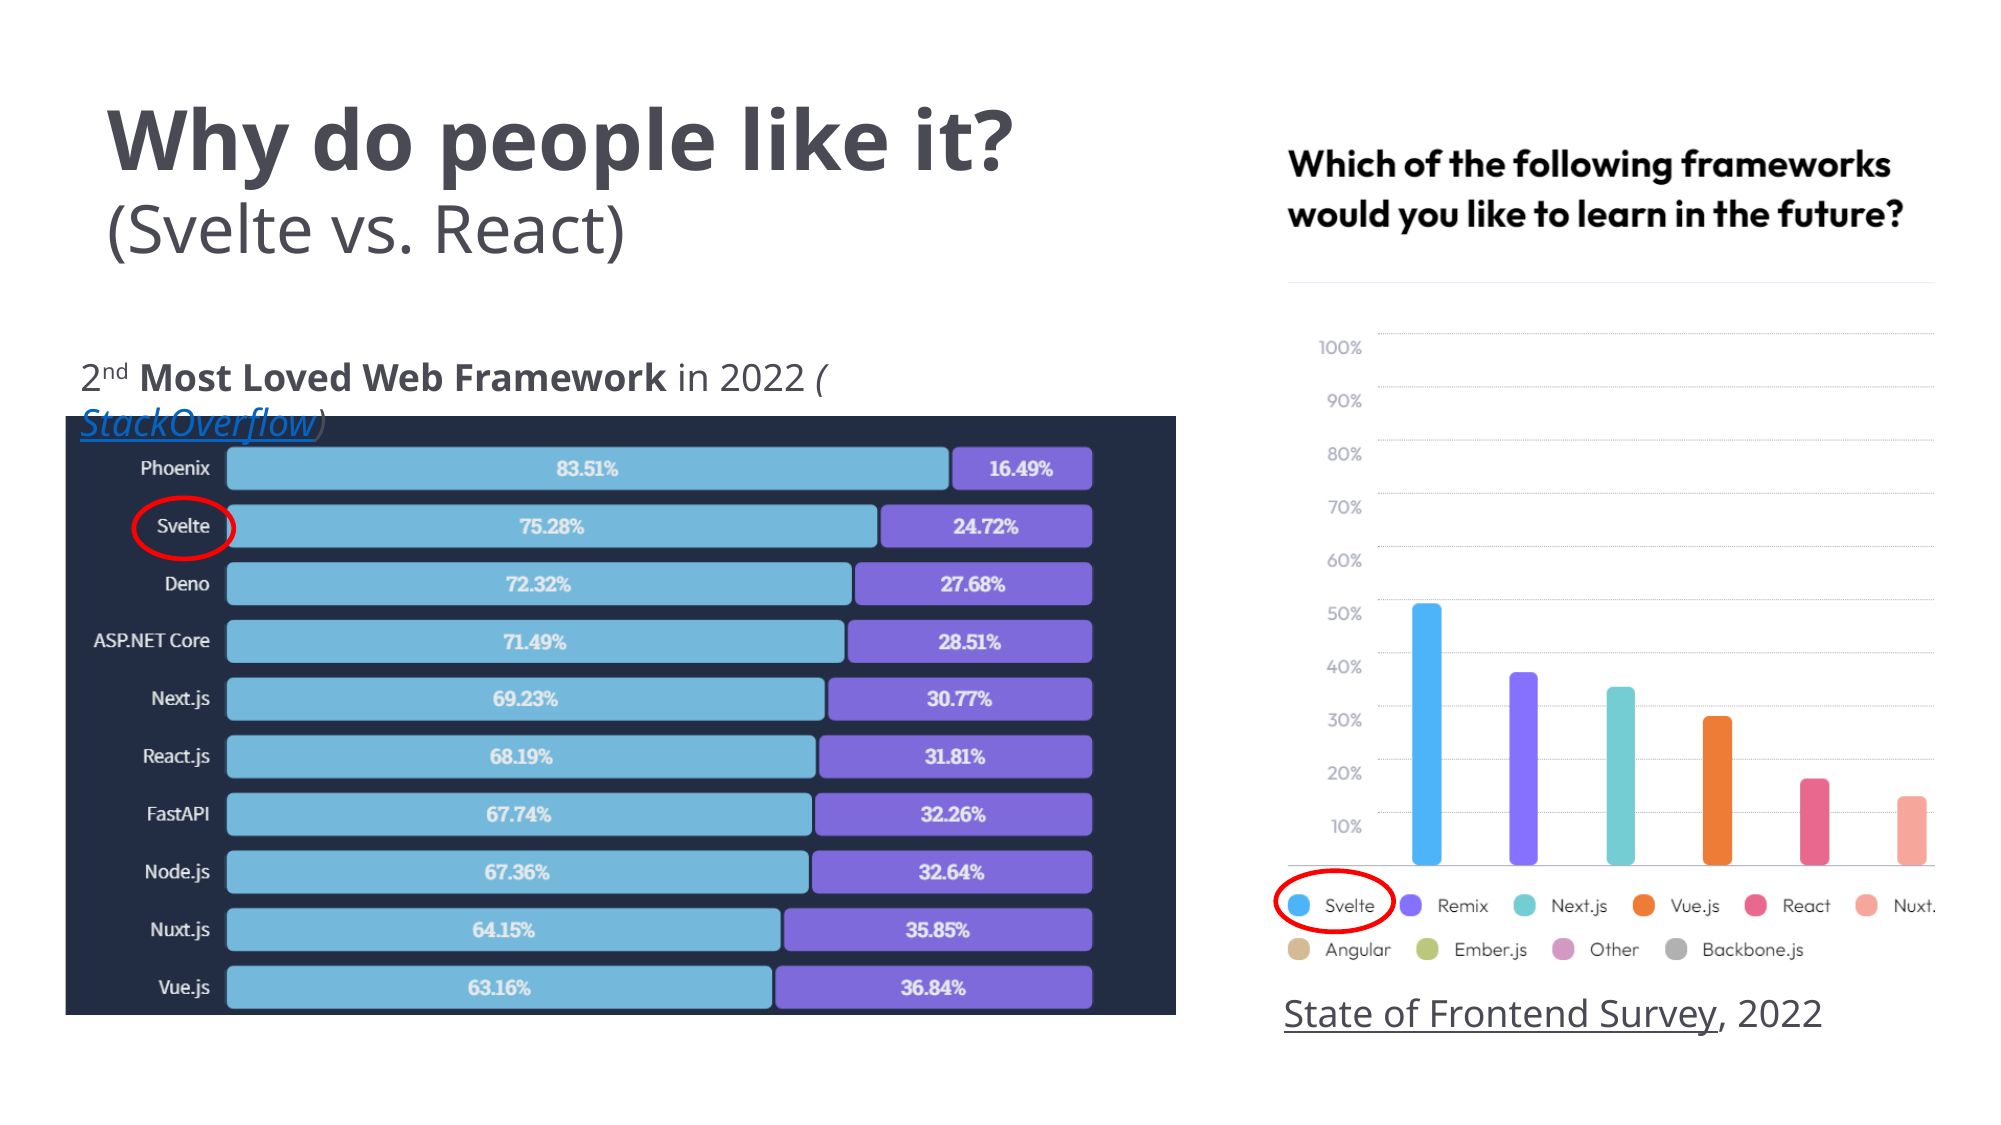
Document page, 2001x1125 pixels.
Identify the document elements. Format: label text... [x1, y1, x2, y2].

text_box Why do people like it? (Svelte vs. React) [92, 79, 1096, 275]
picture [1268, 135, 1935, 983]
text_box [65, 416, 1176, 1015]
text_box 2nd Most Loved Web Framework in 2022 (StackOverflow) [65, 346, 1070, 416]
text_box State of Frontend Survey, 2022 [1268, 983, 1844, 1049]
